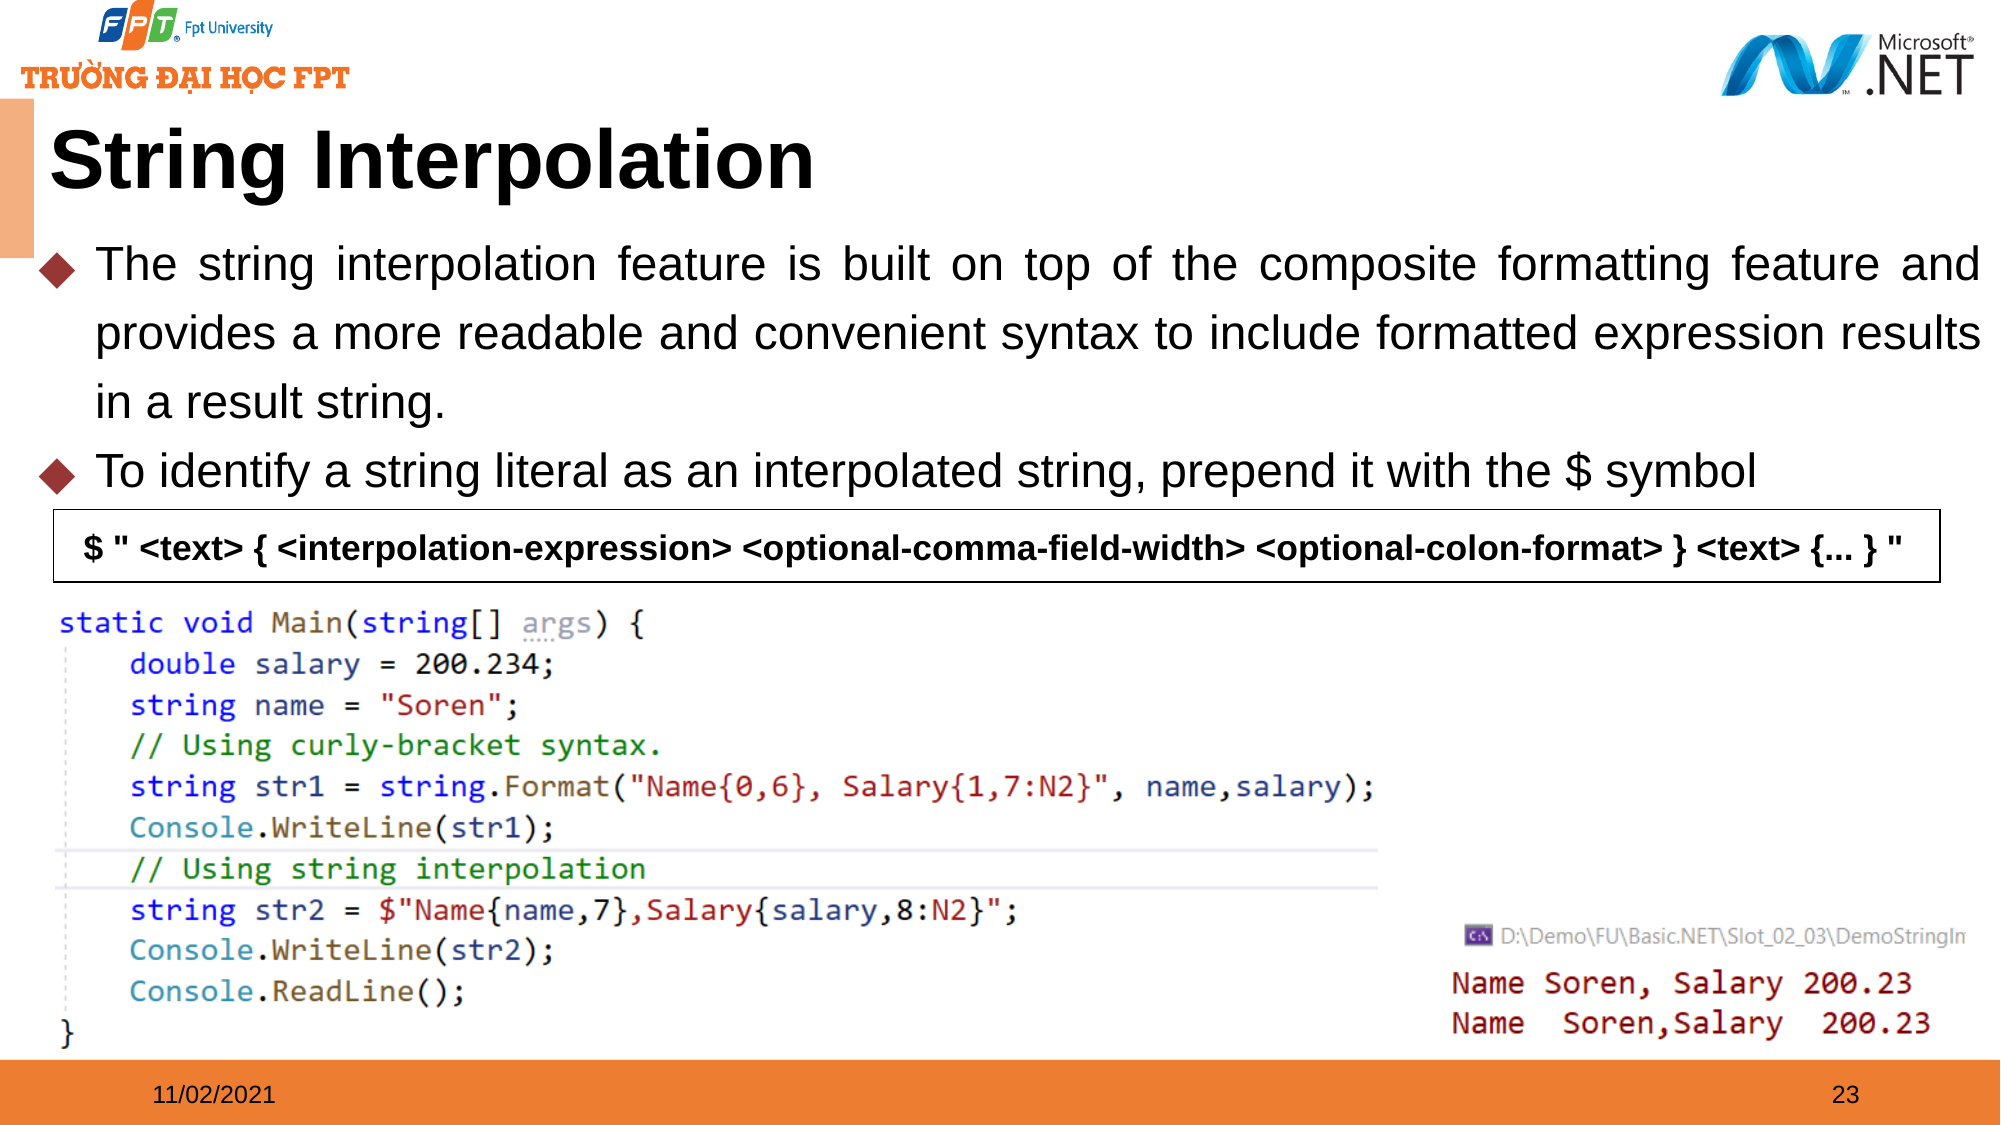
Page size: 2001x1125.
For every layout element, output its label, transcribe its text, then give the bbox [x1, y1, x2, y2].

text_box $ " <text> { <interpolation-expression> <optional-comma-field-width> <optional-colon-format> } <text> {... } " [53, 509, 1941, 583]
title String Interpolation [34, 122, 1966, 202]
picture [55, 597, 1379, 1058]
picture [1685, 0, 2001, 129]
picture [1452, 911, 1966, 1048]
slide_number 23 [1424, 1063, 1875, 1123]
text_box The string interpolation feature is built on top of the composite formatting feature and provides a more readable and convenient syntax to include formatted expression results in a result string. To identify a string literal as an interpolated string, prepend it with the $ symbol [23, 213, 2000, 505]
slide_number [137, 1065, 588, 1123]
